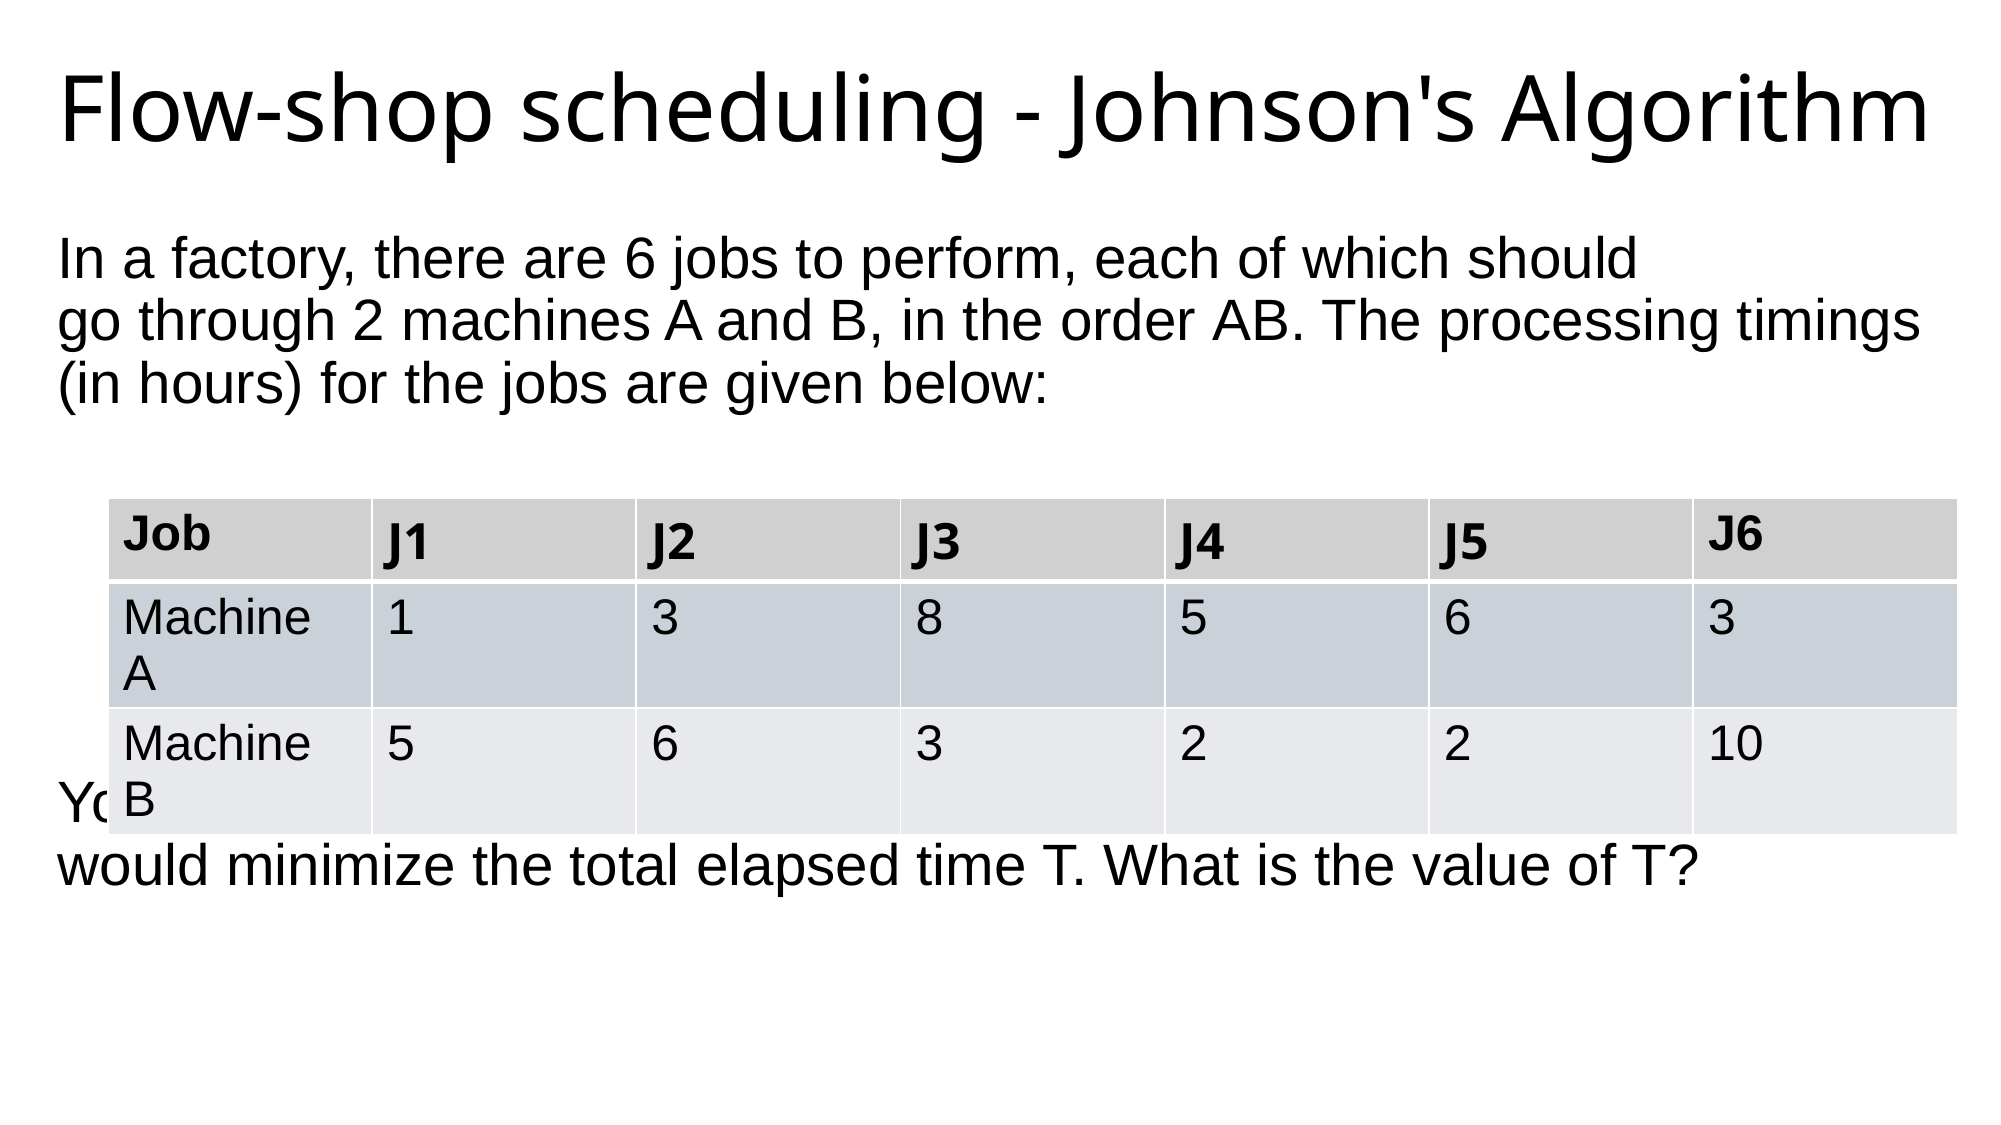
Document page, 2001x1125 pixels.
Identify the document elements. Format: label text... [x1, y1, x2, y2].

table_header J6 [1694, 499, 1957, 579]
list In a factory, there are 6 jobs to perform, each of which should go through 2 machines A and B, in the order AB. The processing timings (in hours) for the jobs are given below: You are required to determine the sequence for performing the jobs that would minimize the total elapsed time T. What is the value of T? [42, 220, 1956, 1104]
table_cell 6 [637, 709, 900, 834]
table_cell 6 [1430, 584, 1692, 707]
table_cell Machine B [109, 709, 371, 834]
table_cell 1 [373, 584, 635, 707]
table_cell Machine A [109, 584, 371, 707]
table_header J3 [901, 499, 1164, 579]
table_cell 3 [637, 584, 900, 707]
title Flow-shop scheduling - Johnson's Algorithm [42, 21, 1956, 202]
table_header J1 [373, 499, 635, 579]
table_header J5 [1430, 499, 1692, 579]
table_header J4 [1166, 499, 1428, 579]
table_cell 8 [901, 584, 1164, 707]
table_cell 10 [1694, 709, 1957, 834]
table_cell 2 [1430, 709, 1692, 834]
table_cell 5 [373, 709, 635, 834]
table_cell 3 [901, 709, 1164, 834]
table_header Job [109, 499, 371, 579]
table_cell 5 [1166, 584, 1428, 707]
table_cell 3 [1694, 584, 1957, 707]
table_header J2 [637, 499, 900, 579]
table_cell 2 [1166, 709, 1428, 834]
